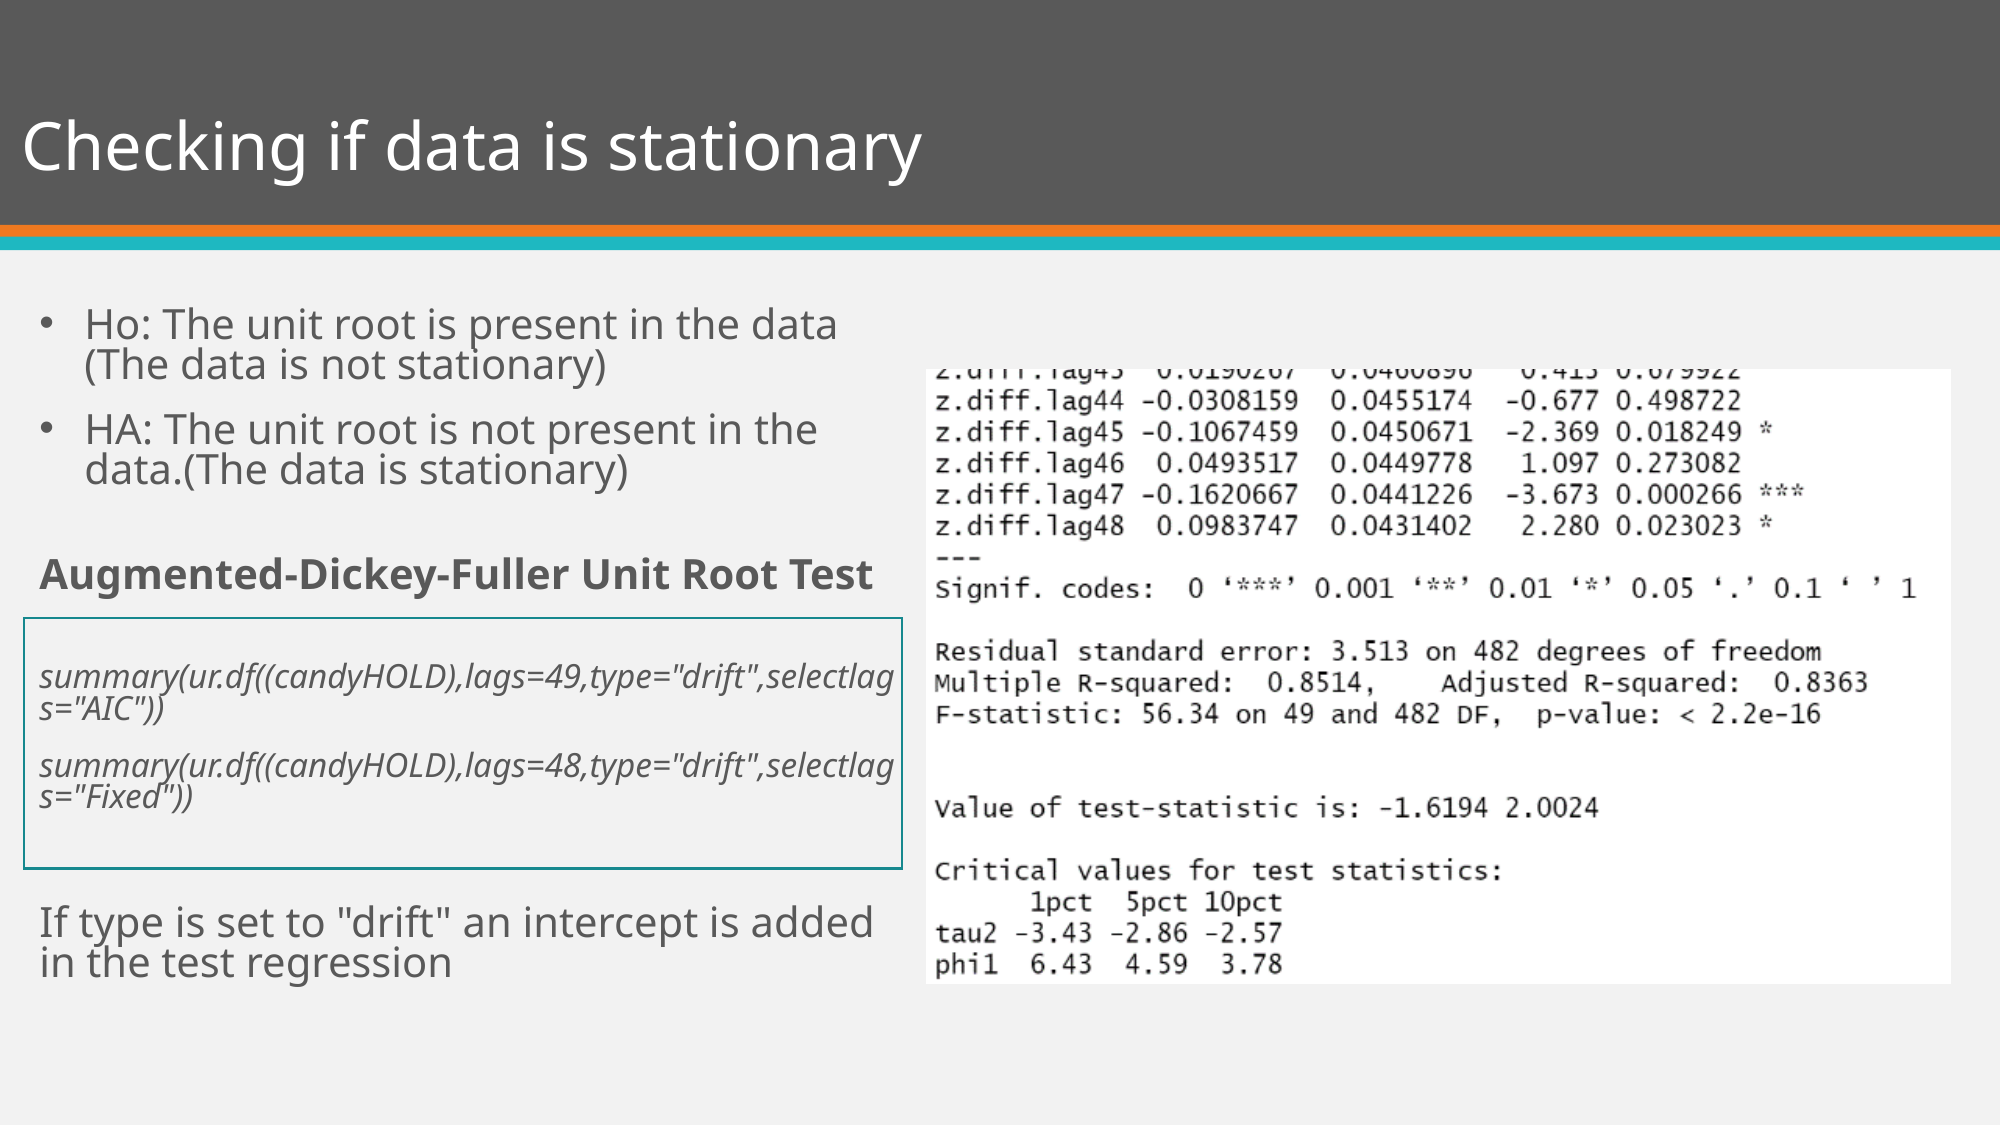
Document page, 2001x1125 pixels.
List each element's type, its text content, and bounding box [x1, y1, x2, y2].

text_box [23, 617, 903, 870]
picture [926, 369, 1951, 984]
text_box Checking if data is stationary [6, 102, 1582, 273]
text_box Ho: The unit root is present in the data (The data is not stationary) HA: The unit root is not present in the data.(The data is stationary) Augmented-Dickey-Fuller Unit Root Test summary(ur.df((candyHOLD),lags=49,type="drift",selectlags="AIC")) summary(ur.df((candyHOLD),lags=48,type="drift",selectlags="Fixed")) If type is set to "drift" an intercept is added in the test regression [24, 299, 912, 1112]
